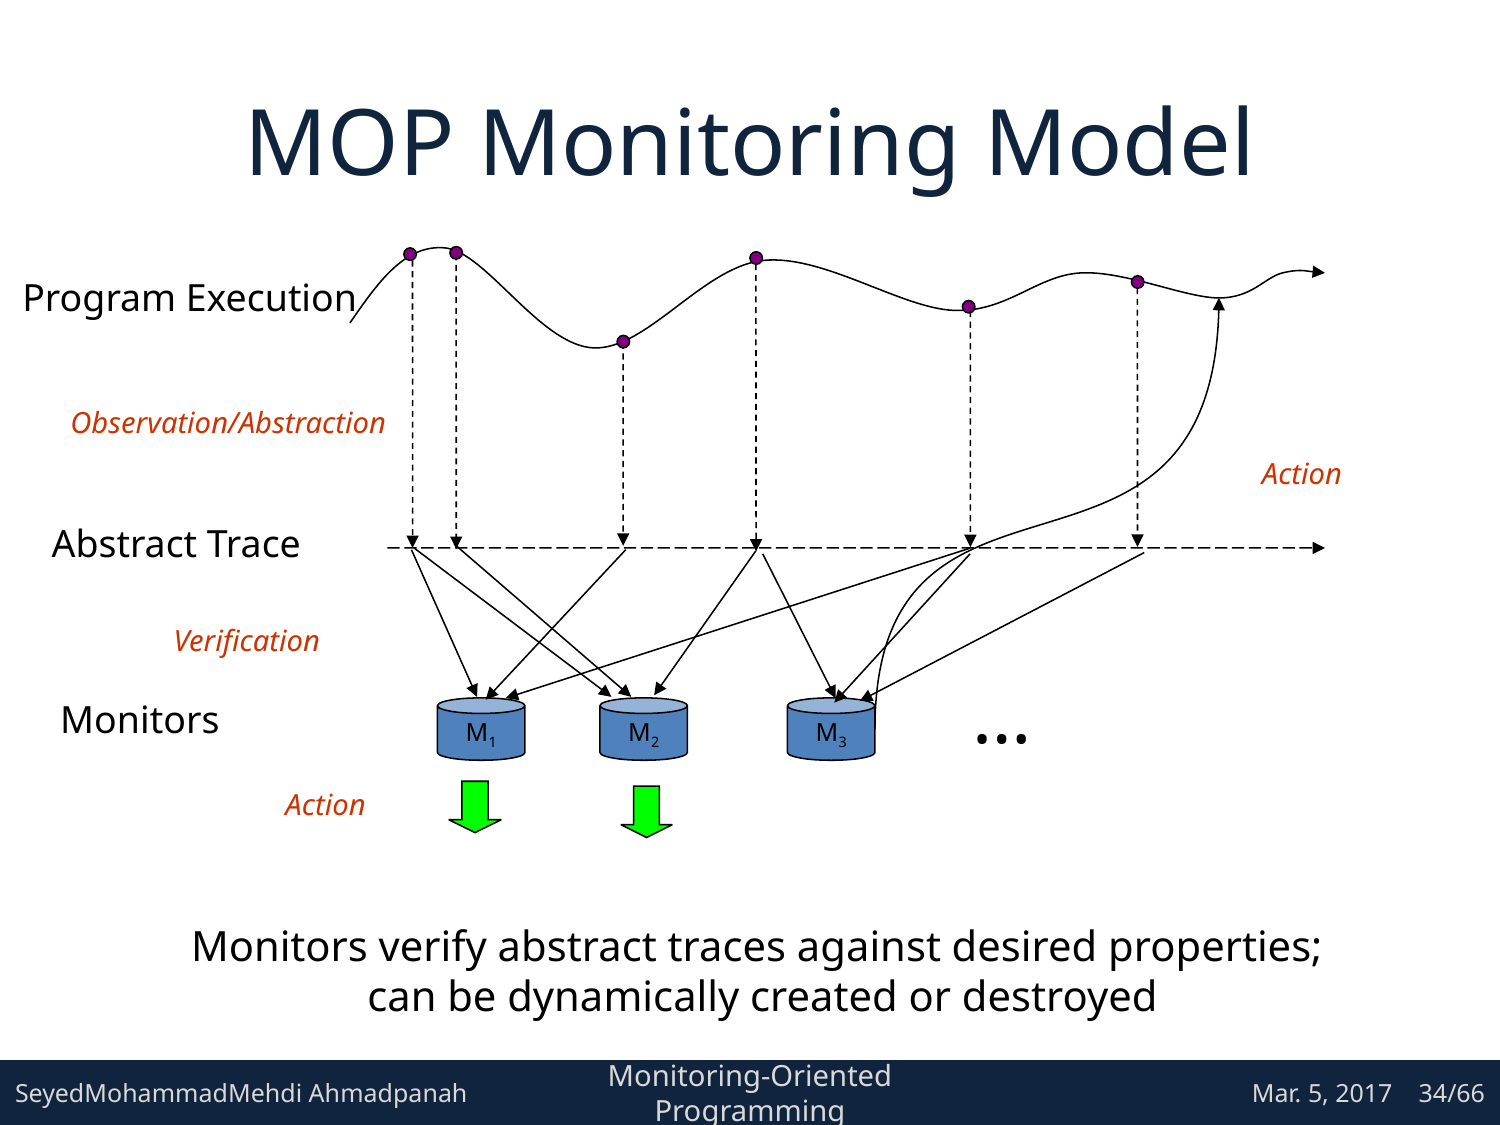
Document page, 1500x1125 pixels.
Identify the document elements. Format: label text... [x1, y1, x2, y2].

title MOP Monitoring Model [75, 45, 1425, 233]
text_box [15, 243, 1433, 838]
text_box Monitors verify abstract traces against desired properties; can be dynamically created or destroyed [176, 912, 1349, 1028]
